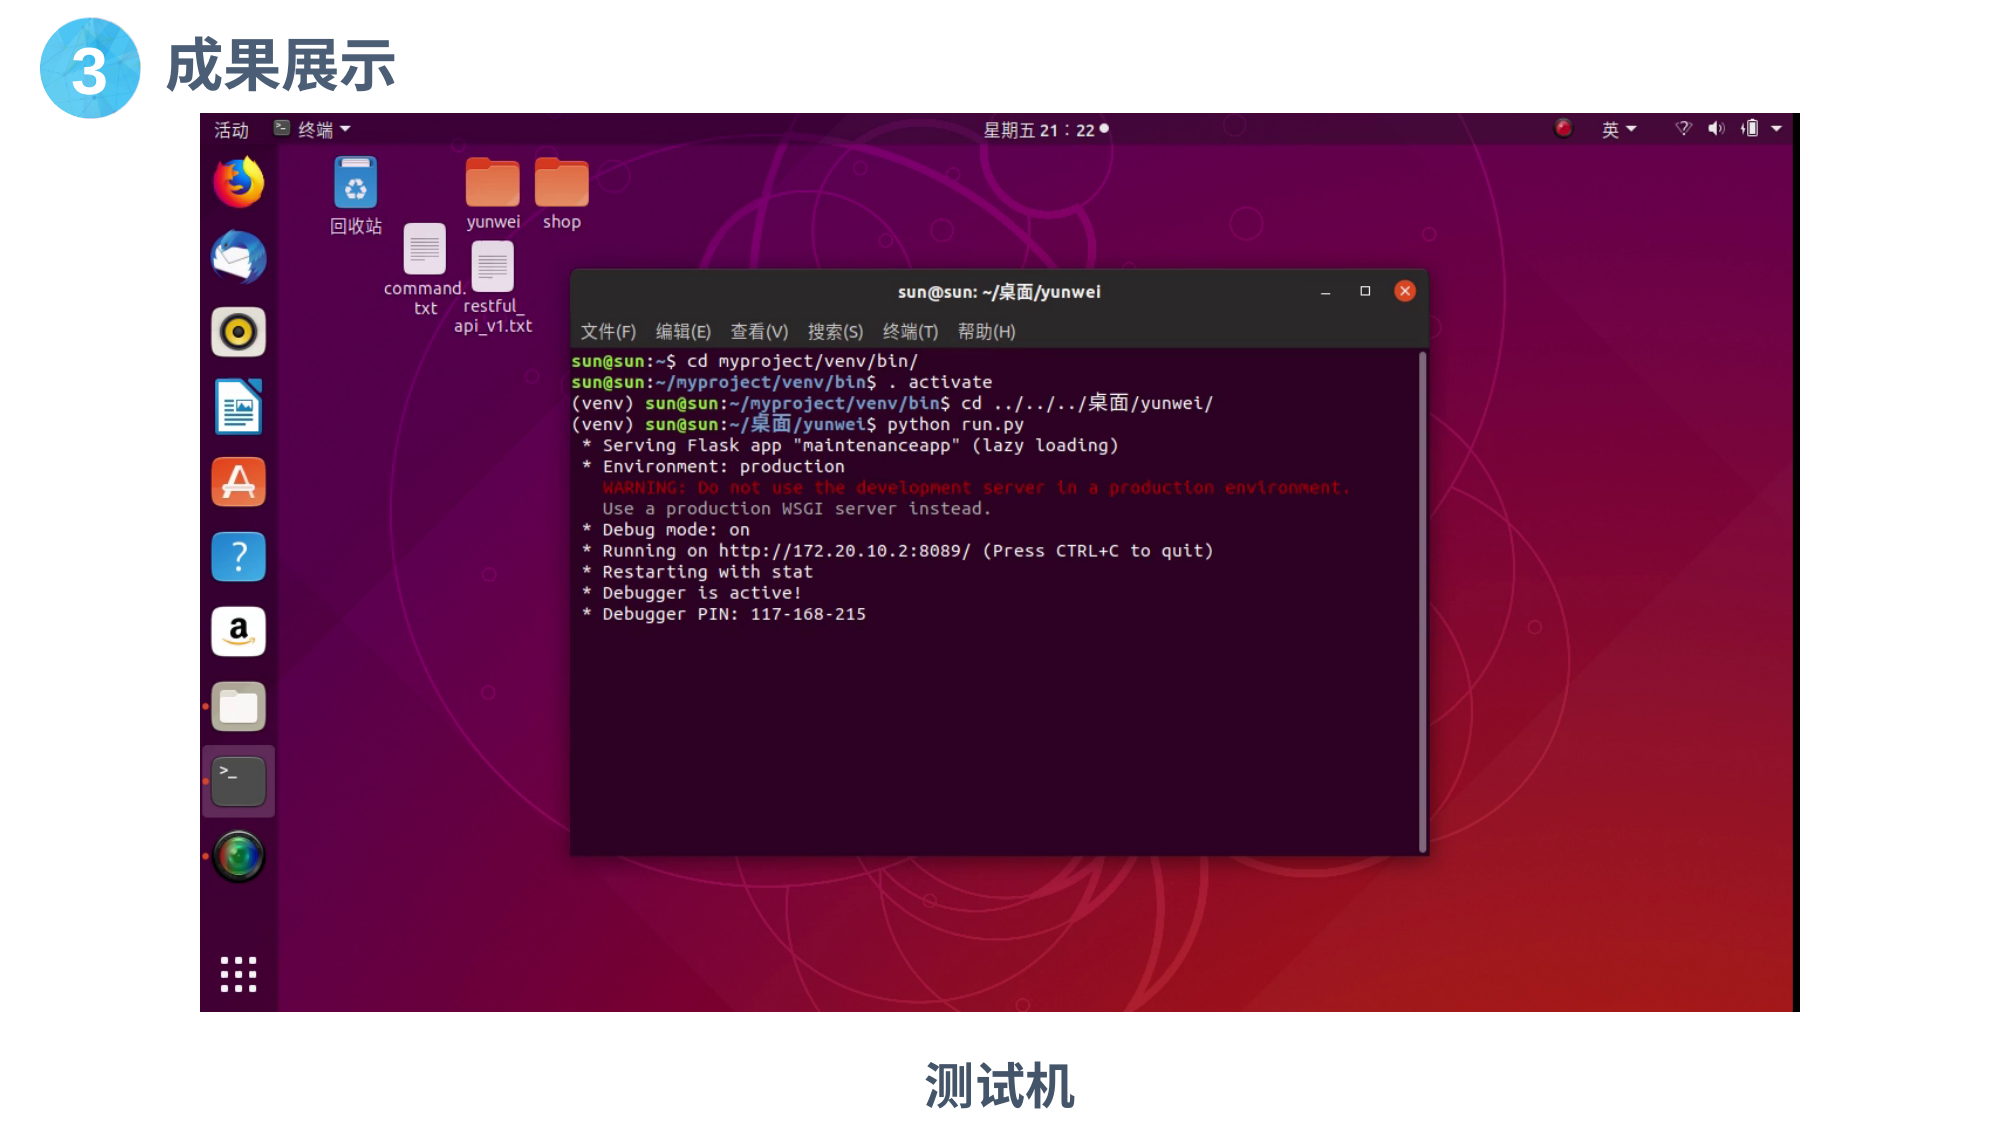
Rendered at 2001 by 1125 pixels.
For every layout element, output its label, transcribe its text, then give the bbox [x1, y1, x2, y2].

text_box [199, 112, 1801, 1013]
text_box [39, 17, 697, 119]
text_box 测试机 [747, 1047, 1252, 1122]
